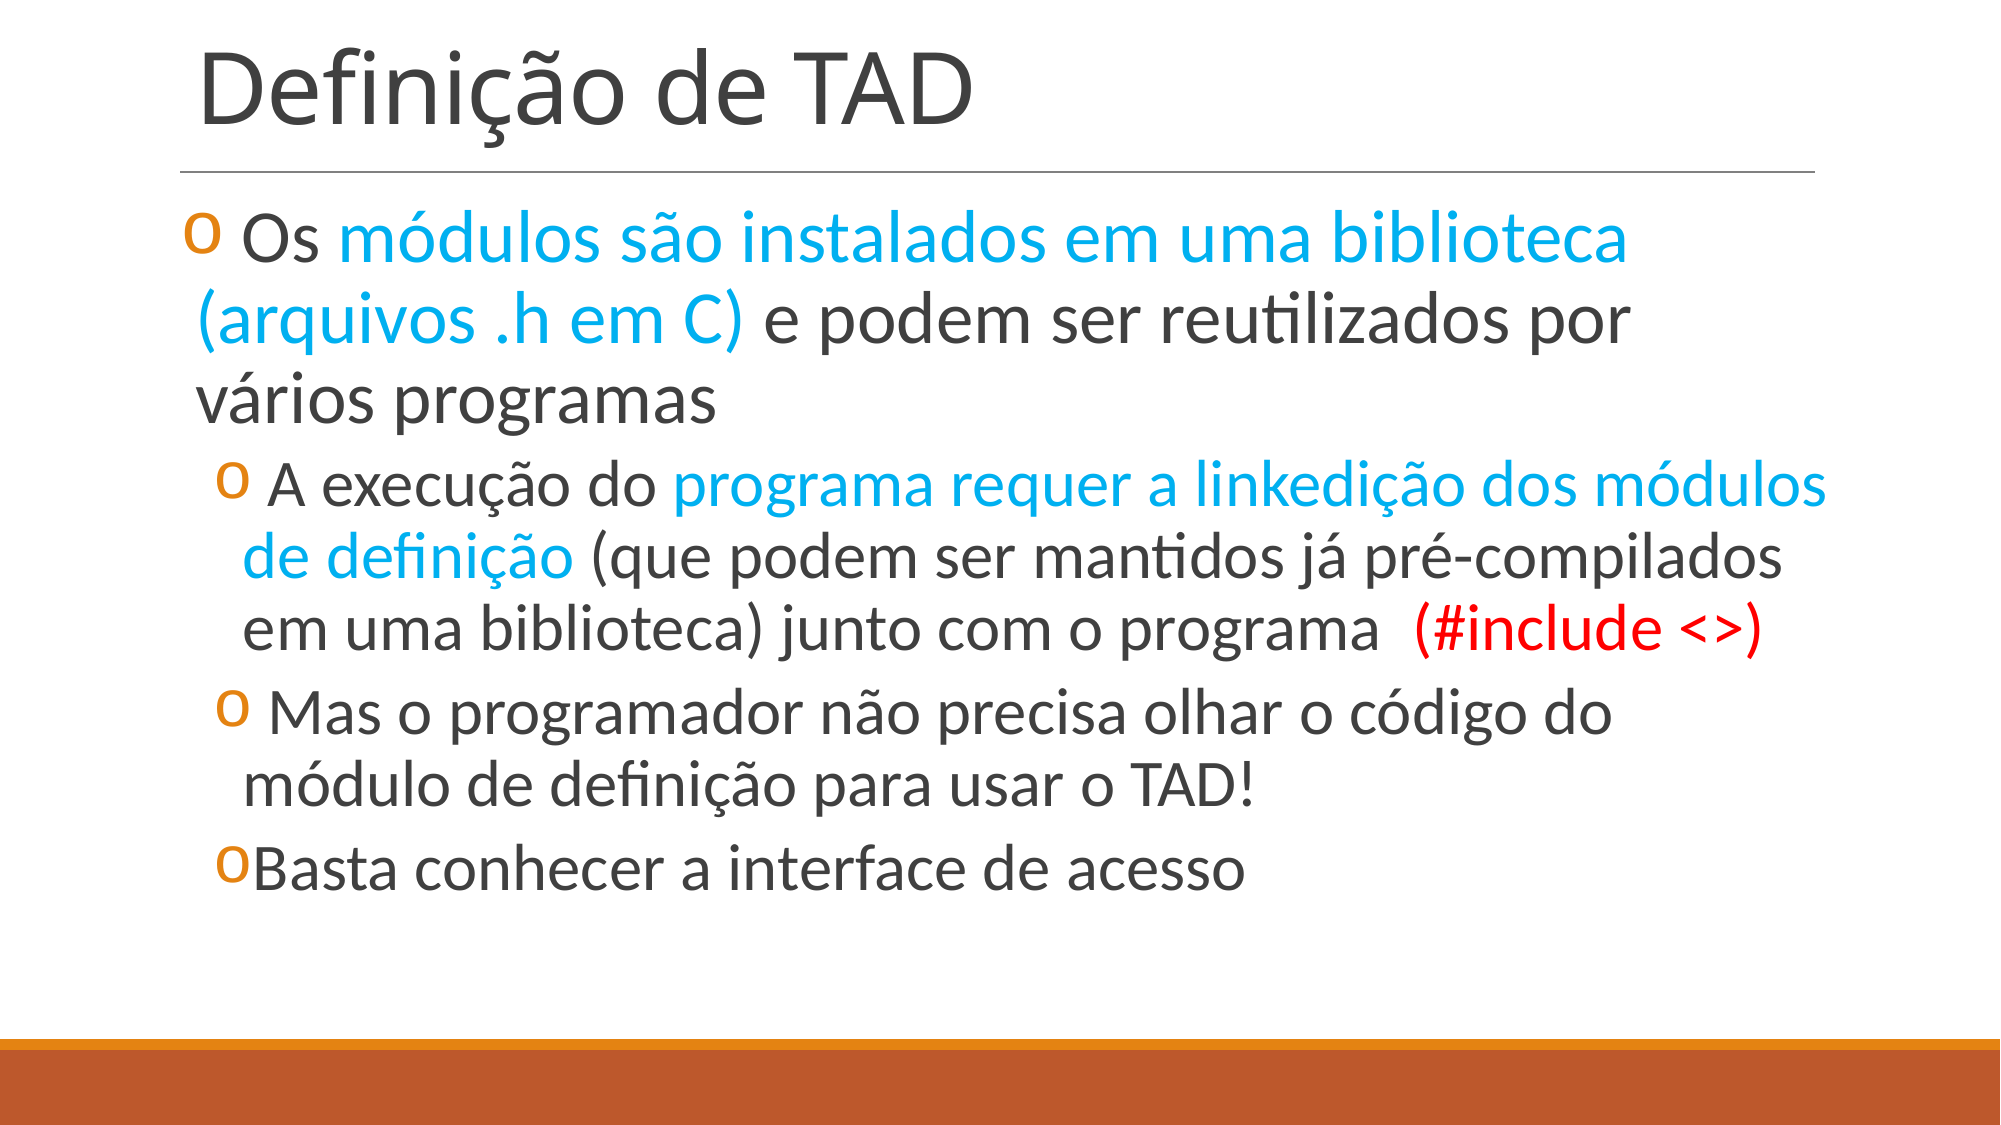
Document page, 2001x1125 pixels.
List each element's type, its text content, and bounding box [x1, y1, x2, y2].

title Definição de TAD [180, 1, 1830, 153]
list Os módulos são instalados em uma biblioteca (arquivos .h em C) e podem ser reutilizados por vários programas A execução do programa requer a linkedição dos módulos de definição (que podem ser mantidos já pré-compilados em uma biblioteca) junto com o programa (#include <>) Mas o programador não precisa olhar o código do módulo de definição para usar o TAD! Basta conhecer a interface de acesso [180, 189, 1830, 994]
